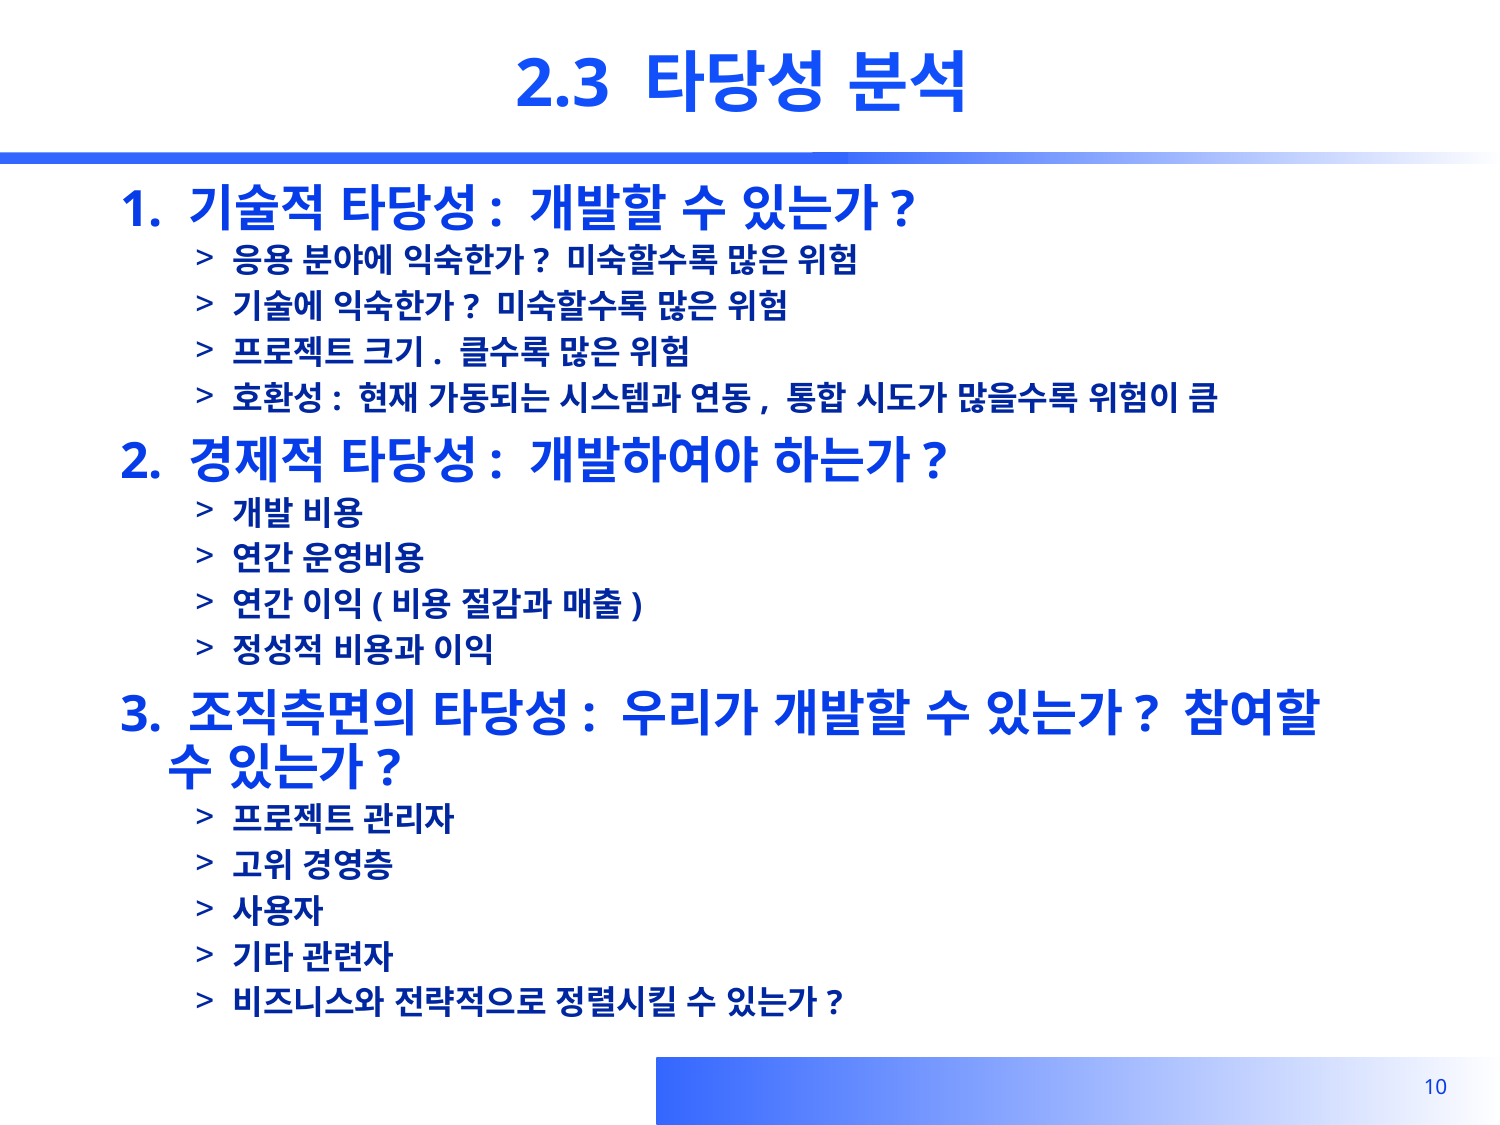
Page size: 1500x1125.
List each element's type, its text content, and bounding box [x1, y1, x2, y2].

text_box [0, 0, 1500, 75]
list 1. 기술적 타당성: 개발할 수 있는가? 응용 분야에 익숙한가? 미숙할수록 많은 위험 기술에 익숙한가? 미숙할수록 많은 위험 프로젝트 크기. 클수록 많은 위험 호환성: 현재 가동되는 시스템과 연동, 통합 시도가 많을수록 위험이 큼 2. 경제적 타당성: 개발하여야 하는가? 개발 비용 연간 운영비용 연간 이익(비용 절감과 매출) 정성적 비용과 이익 3. 조직측면의 타당성: 우리가 개발할 수 있는가? 참여할 수 있는가? 프로젝트 관리자 고위 경영층 사용자 기타 관련자 비즈니스와 전략적으로 정렬시킬 수 있는가? [105, 175, 1388, 1050]
title 2.3 타당성 분석 [105, 75, 1381, 136]
